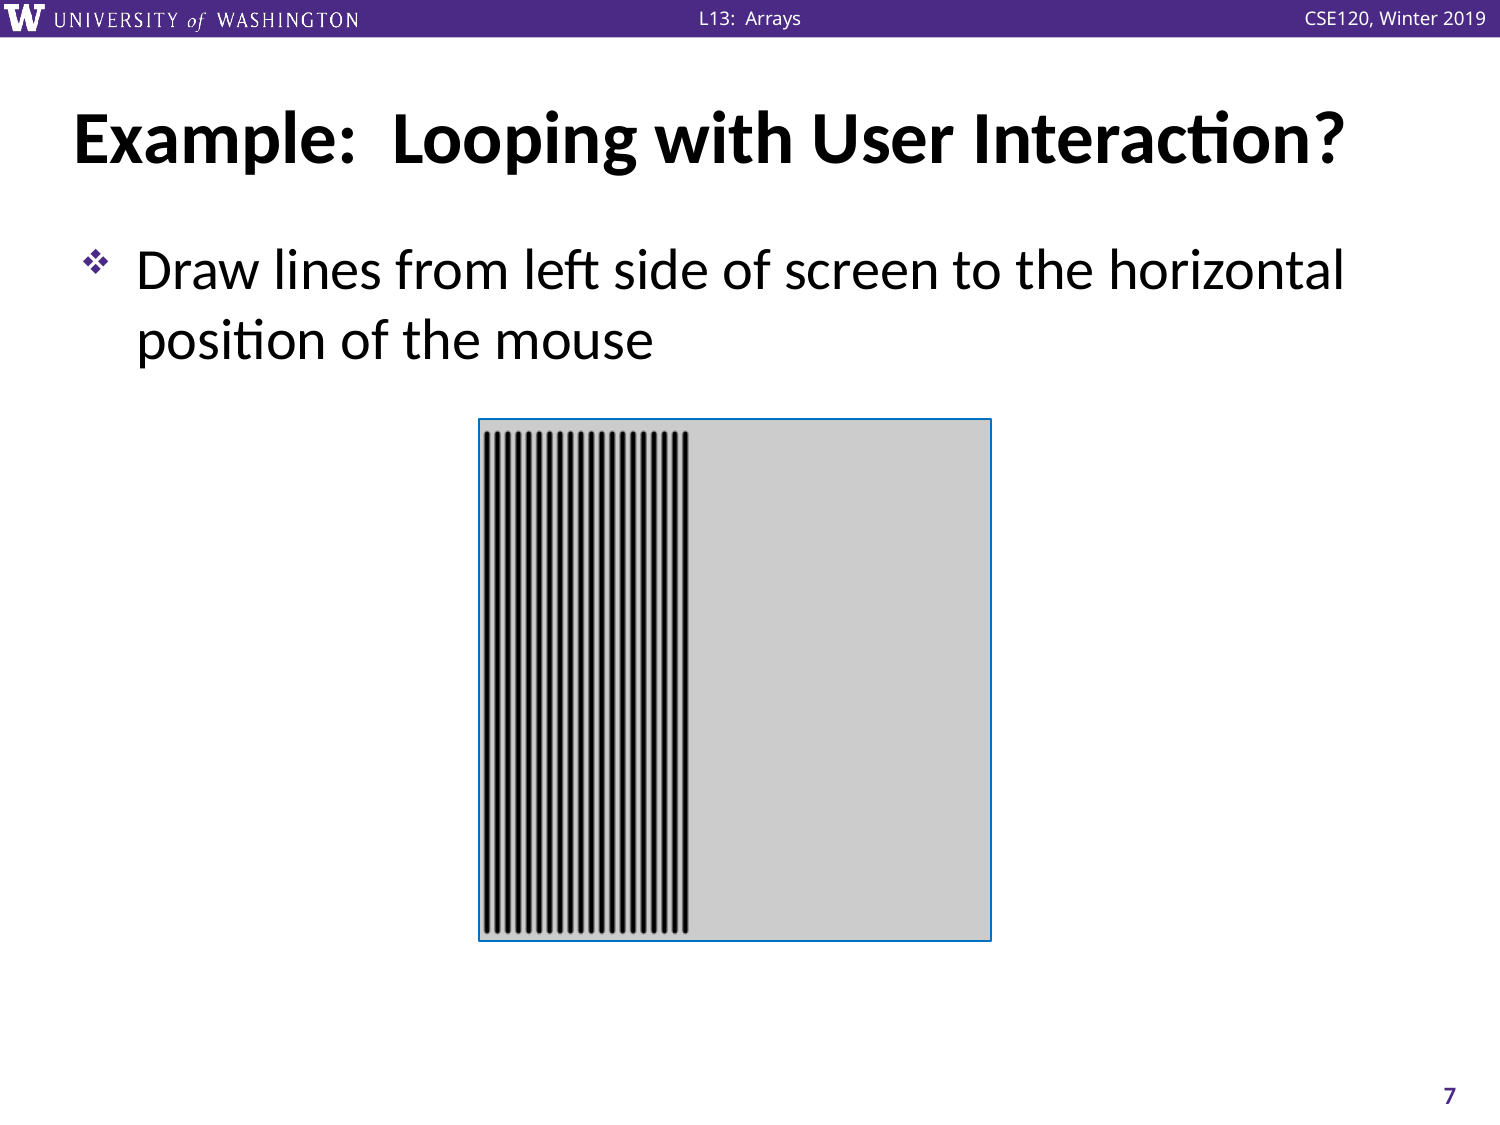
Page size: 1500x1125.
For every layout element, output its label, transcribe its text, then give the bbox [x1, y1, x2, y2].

picture [479, 419, 991, 941]
picture [4, 4, 358, 32]
title Example: Looping with User Interaction? [58, 71, 1438, 197]
list Draw lines from left side of screen to the horizontal position of the mouse [64, 223, 1438, 1040]
slide_number 7 [1400, 1065, 1500, 1125]
